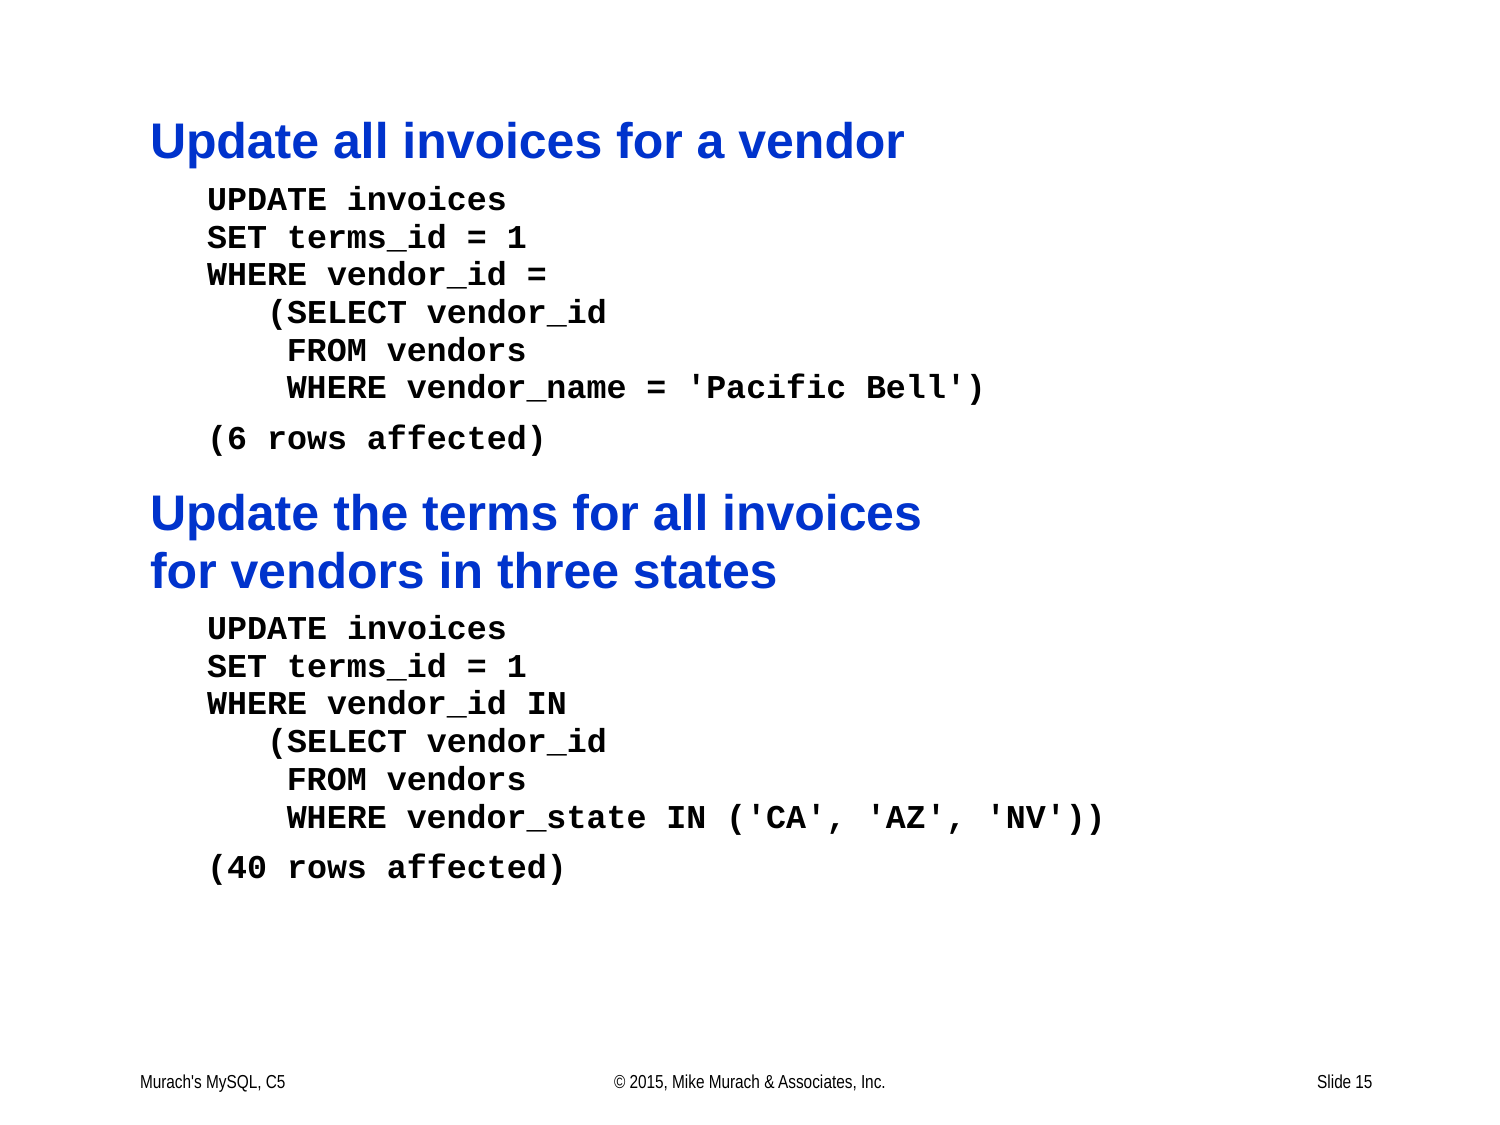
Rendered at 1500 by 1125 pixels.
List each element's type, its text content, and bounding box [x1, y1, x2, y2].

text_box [149, 112, 1358, 957]
slide_number Slide 15 [1074, 1024, 1388, 1101]
slide_number Murach's MySQL, C5 [124, 1024, 451, 1101]
footer © 2015, Mike Murach & Associates, Inc. [474, 1024, 1026, 1101]
